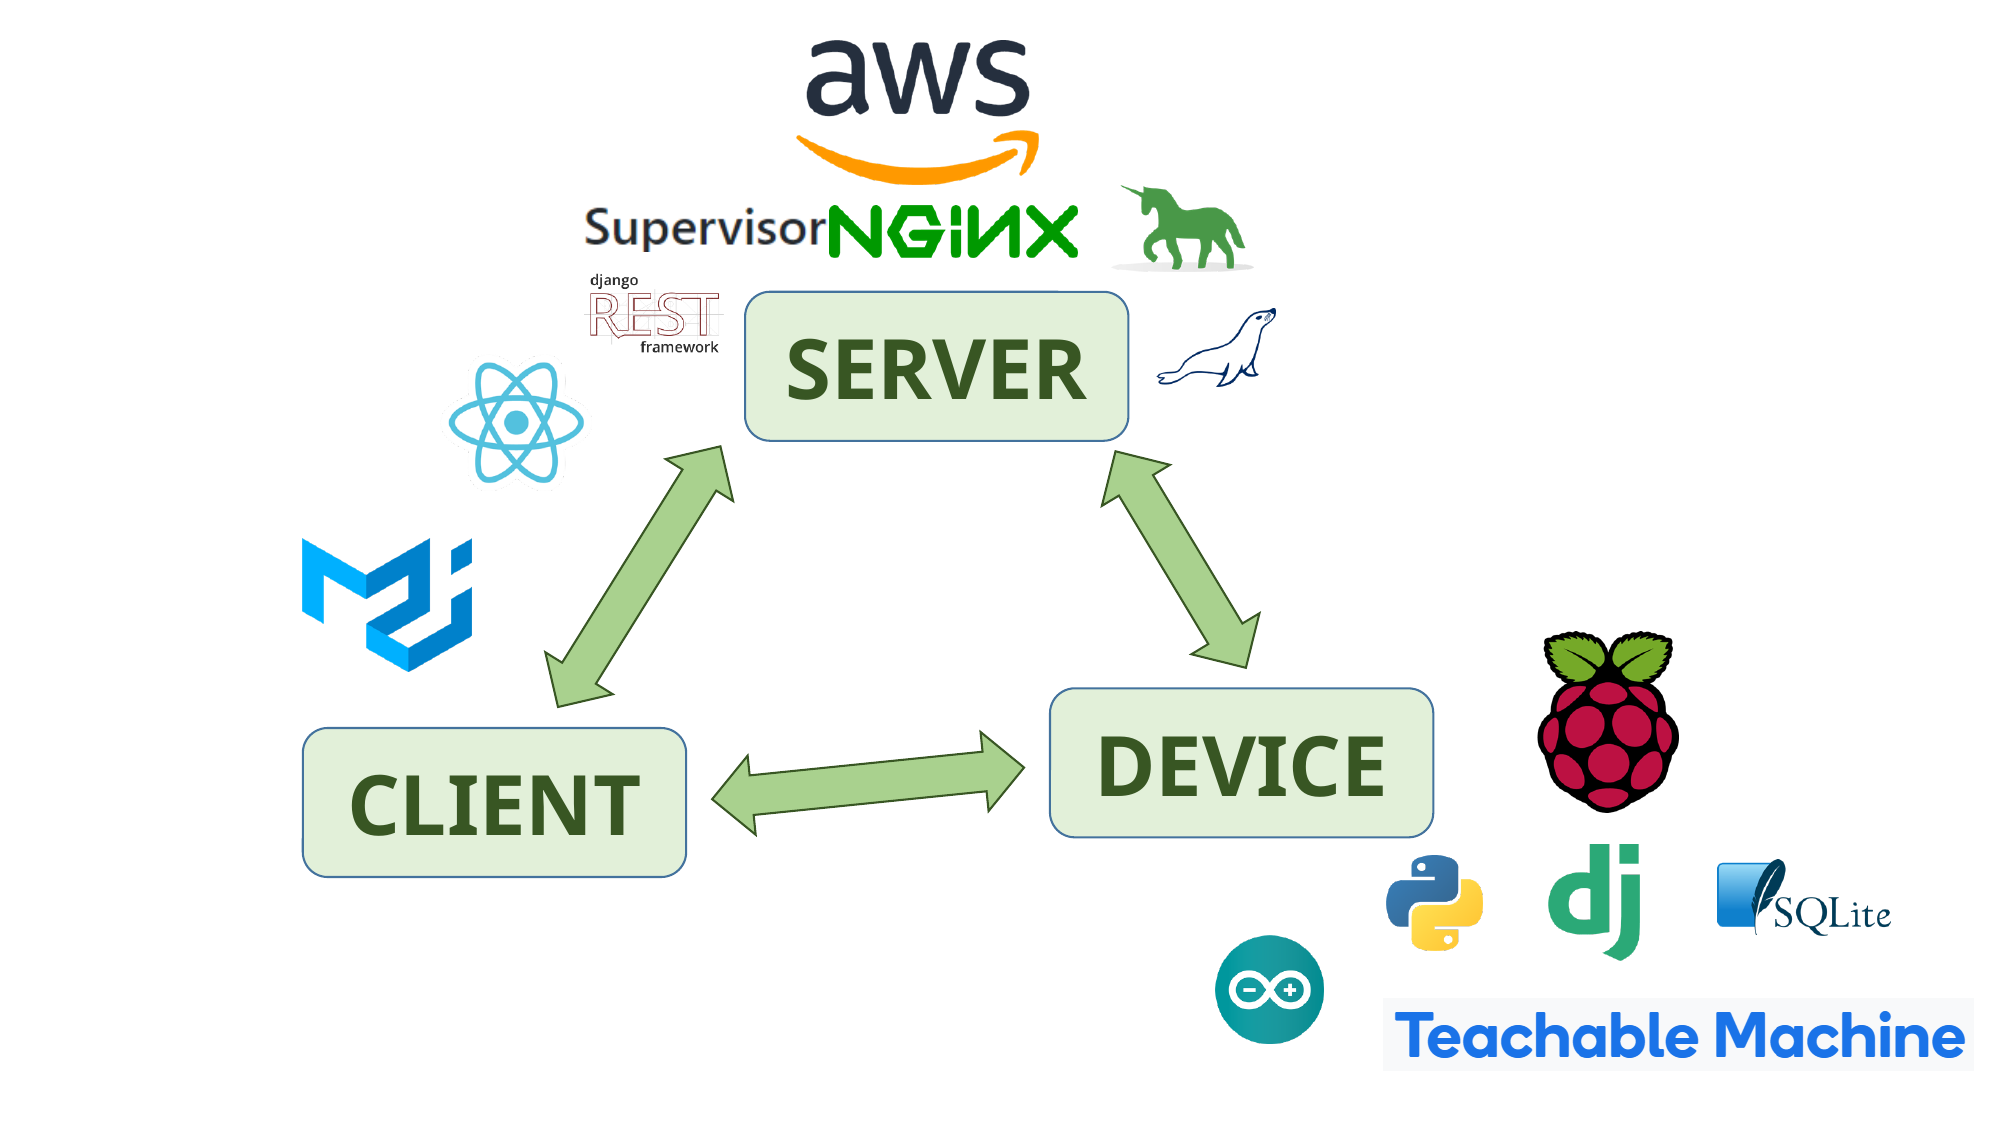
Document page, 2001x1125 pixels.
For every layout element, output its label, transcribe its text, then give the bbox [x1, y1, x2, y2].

picture [1383, 998, 1974, 1071]
text_box CLIENT [301, 726, 688, 879]
picture [302, 538, 472, 672]
picture [1215, 935, 1324, 1044]
text_box [543, 445, 735, 709]
text_box [710, 729, 1026, 838]
text_box SERVER [744, 290, 1130, 442]
text_box DEVICE [1048, 687, 1435, 839]
picture [1531, 631, 1679, 813]
picture [1548, 844, 1640, 961]
picture [796, 40, 1039, 185]
picture [1386, 854, 1483, 951]
picture [1111, 184, 1254, 272]
picture [1156, 308, 1276, 387]
picture [440, 205, 1079, 491]
text_box [1100, 450, 1262, 670]
picture [1717, 859, 1891, 936]
